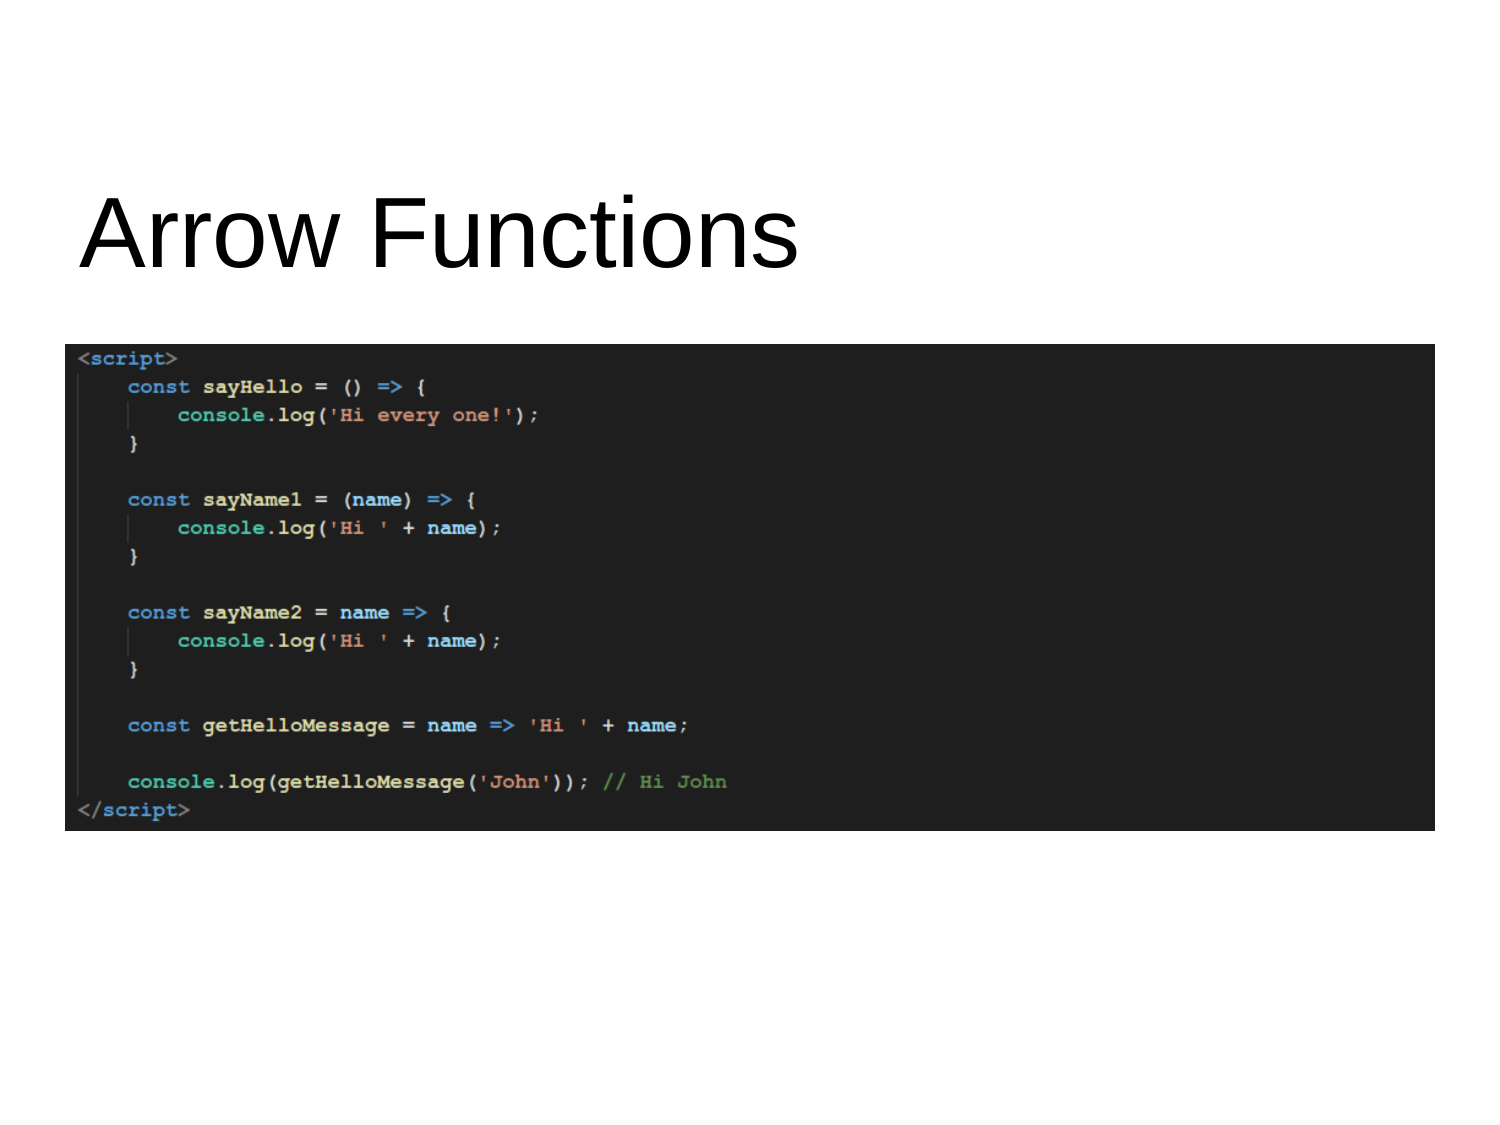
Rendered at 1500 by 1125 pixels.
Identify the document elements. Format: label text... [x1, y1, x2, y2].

text_box Arrow Functions [65, 153, 1458, 303]
picture [64, 344, 1436, 831]
